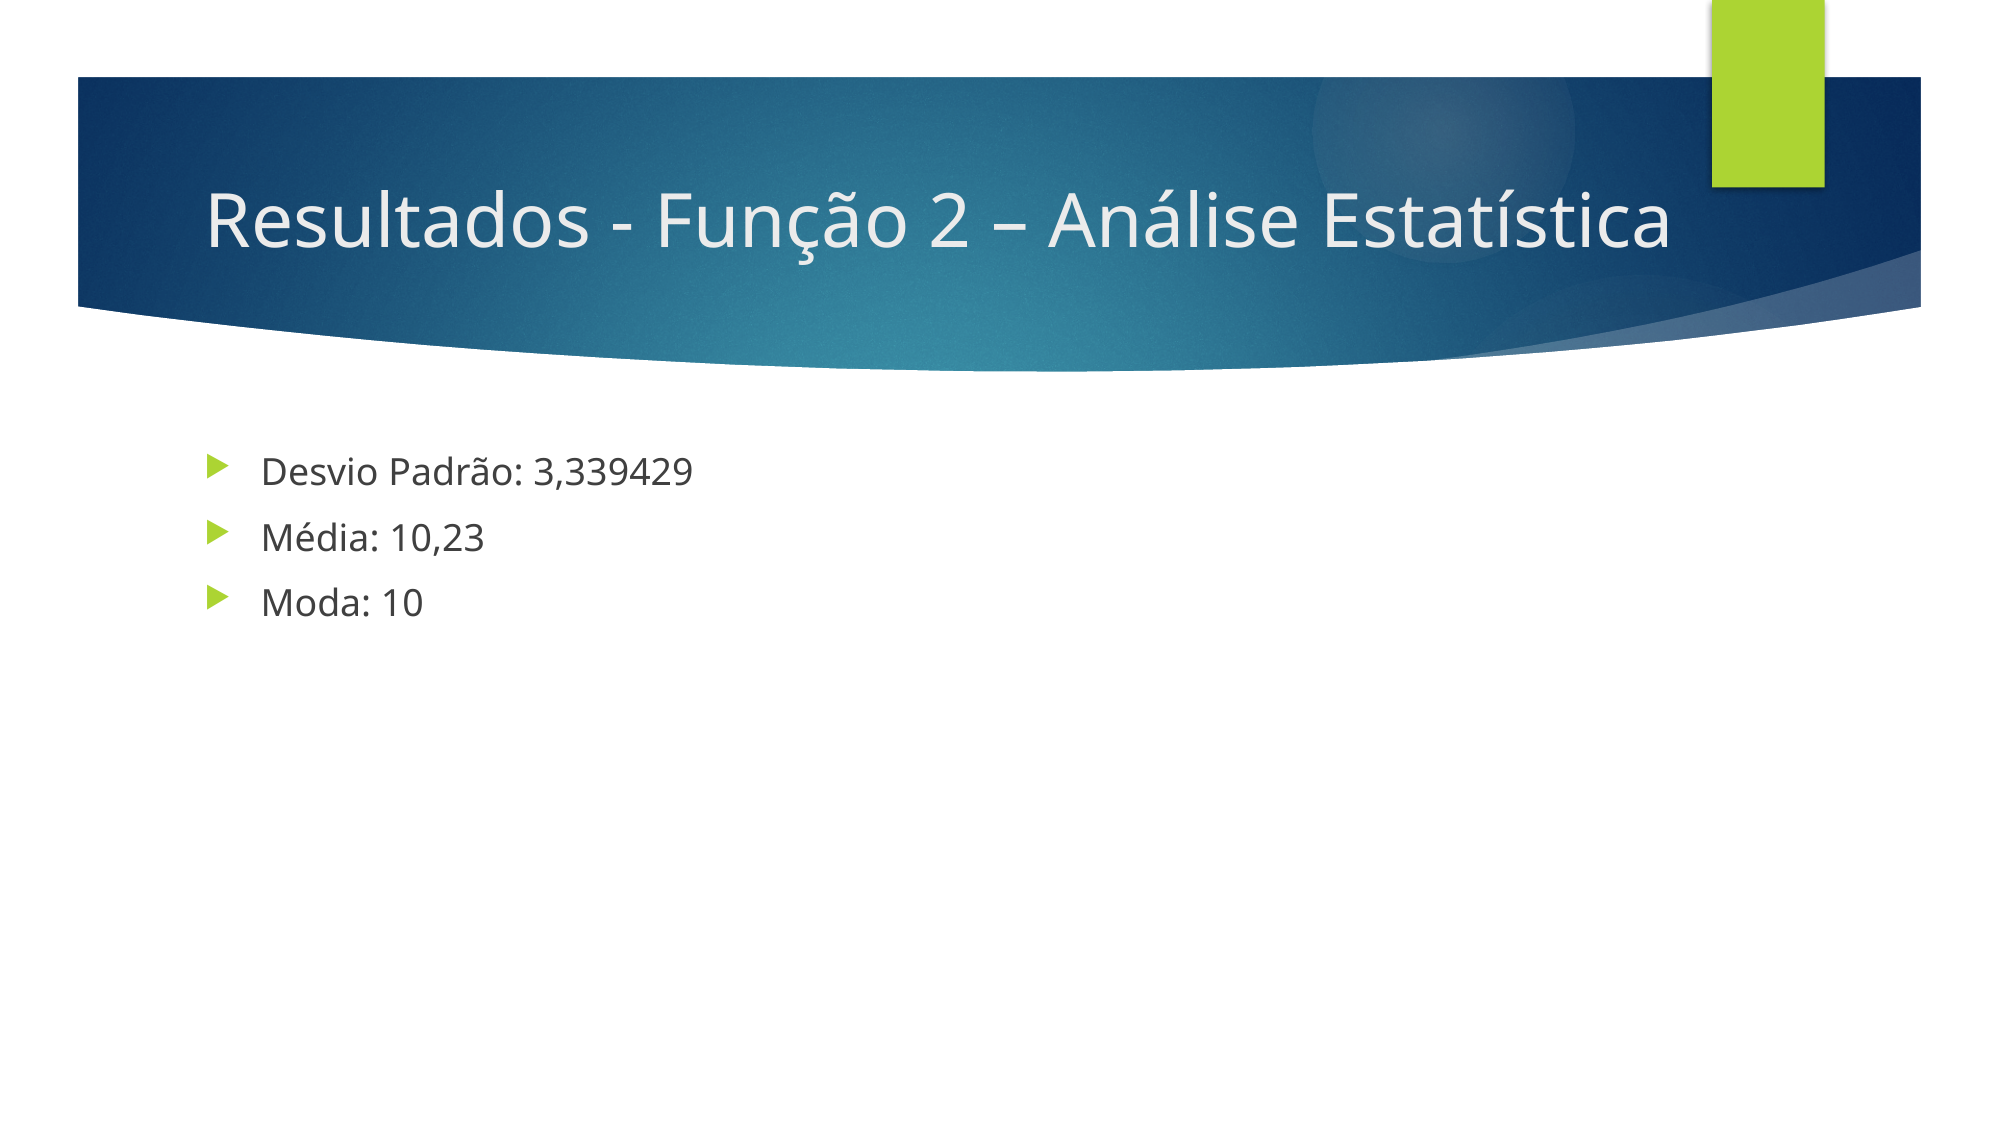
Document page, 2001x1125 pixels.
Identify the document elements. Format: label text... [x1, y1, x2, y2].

list Desvio Padrão: 3,339429 Média: 10,23 Moda: 10 [189, 440, 1820, 1100]
title Resultados - Função 2 – Análise Estatística [189, 159, 1887, 276]
